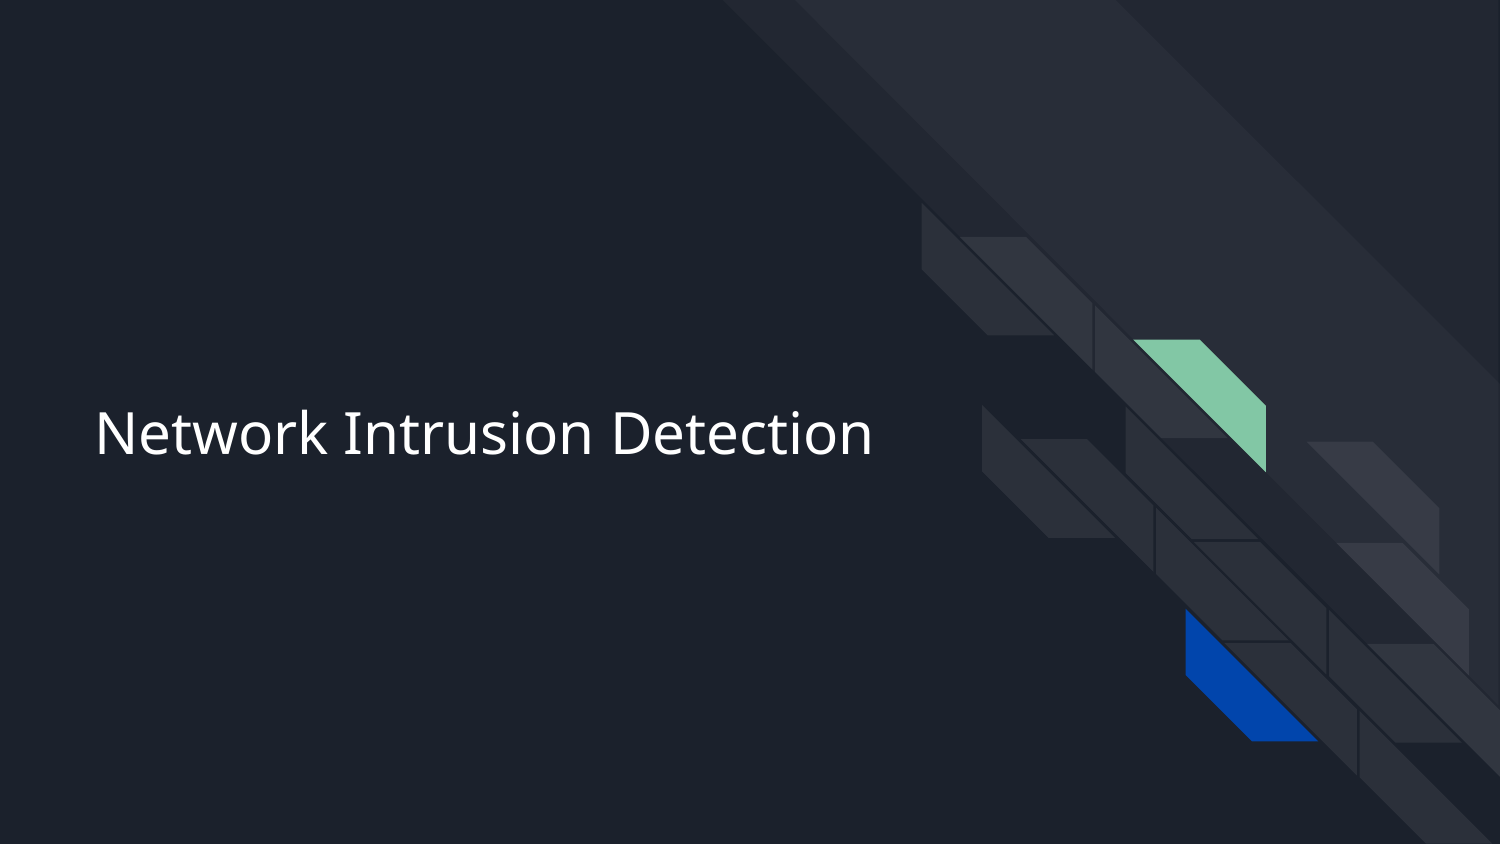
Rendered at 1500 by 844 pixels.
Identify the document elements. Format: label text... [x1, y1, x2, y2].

title Network Intrusion Detection [79, 336, 979, 526]
